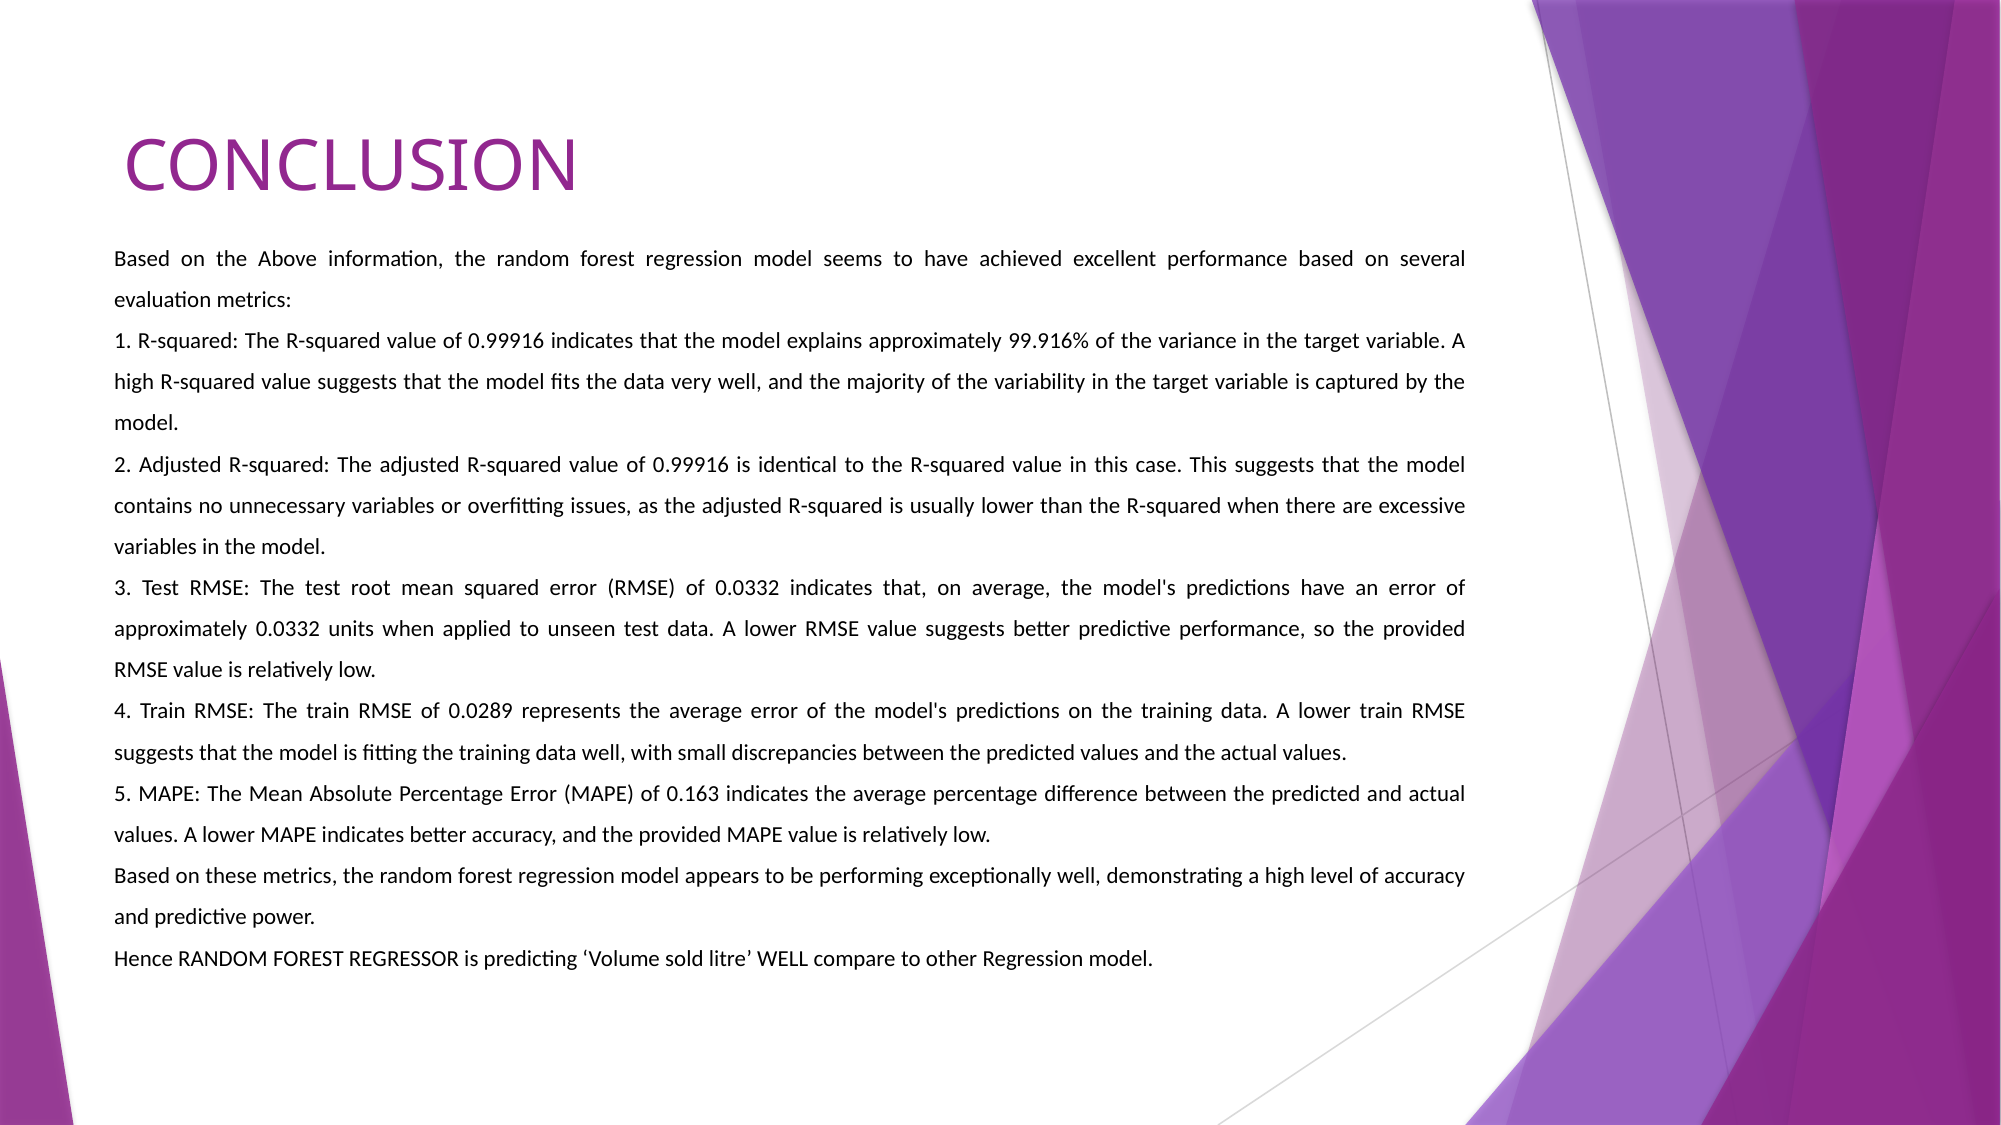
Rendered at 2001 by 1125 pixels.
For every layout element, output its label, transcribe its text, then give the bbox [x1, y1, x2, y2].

text_box Based on the Above information, the random forest regression model seems to have achieved excellent performance based on several evaluation metrics: 1. R-squared: The R-squared value of 0.99916 indicates that the model explains approximately 99.916% of the variance in the target variable. A high R-squared value suggests that the model fits the data very well, and the majority of the variability in the target variable is captured by the model. 2. Adjusted R-squared: The adjusted R-squared value of 0.99916 is identical to the R-squared value in this case. This suggests that the model contains no unnecessary variables or overfitting issues, as the adjusted R-squared is usually lower than the R-squared when there are excessive variables in the model. 3. Test RMSE: The test root mean squared error (RMSE) of 0.0332 indicates that, on average, the model's predictions have an error of approximately 0.0332 units when applied to unseen test data. A lower RMSE value suggests better predictive performance, so the provided RMSE value is relatively low. 4. Train RMSE: The train RMSE of 0.0289 represents the average error of the model's predictions on the training data. A lower train RMSE suggests that the model is fitting the training data well, with small discrepancies between the predicted values and the actual values. 5. MAPE: The Mean Absolute Percentage Error (MAPE) of 0.163 indicates the average percentage difference between the predicted and actual values. A lower MAPE indicates better accuracy, and the provided MAPE value is relatively low. Based on these metrics, the random forest regression model appears to be performing exceptionally well, demonstrating a high level of accuracy and predictive power. Hence RANDOM FOREST REGRESSOR is predicting ‘Volume sold litre’ WELL compare to other Regression model. [99, 222, 1504, 1005]
text_box CONCLUSION [108, 112, 1344, 214]
